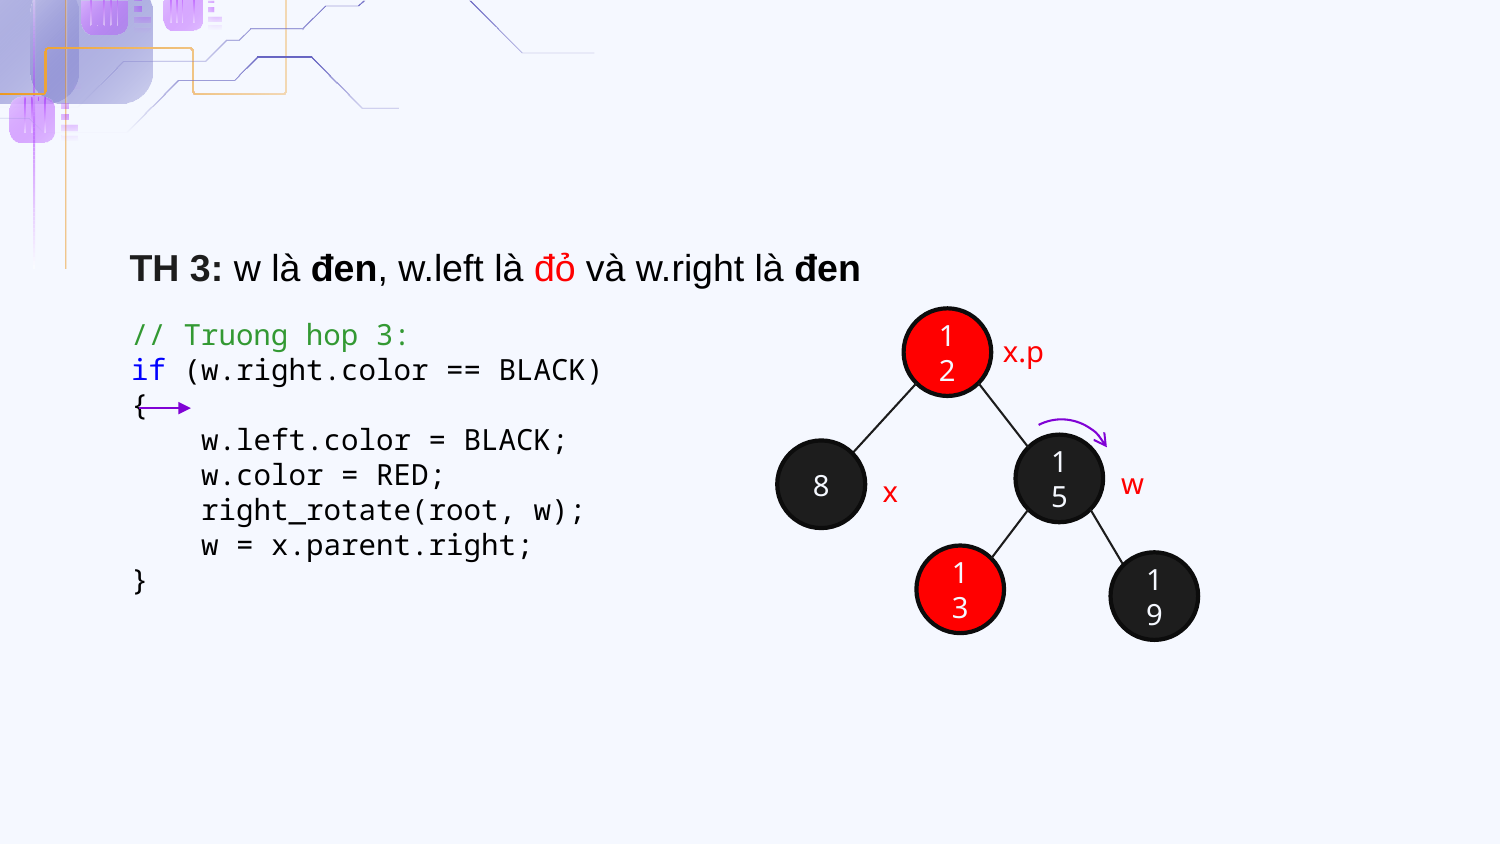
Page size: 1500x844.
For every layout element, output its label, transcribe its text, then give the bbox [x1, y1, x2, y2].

text_box x.p [988, 300, 1076, 364]
text_box 8 [775, 438, 867, 531]
text_box // Truong hop 3: if (w.right.color == BLACK) { w.left.color = BLACK; w.color = RED; right_rotate(root, w); w = x.parent.right; } [116, 309, 650, 604]
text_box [1090, 509, 1124, 566]
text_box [991, 509, 1029, 559]
text_box [1038, 418, 1107, 471]
text_box w [1106, 432, 1154, 496]
text_box 15 [1013, 435, 1106, 525]
text_box TH 3: w là đen, w.left là đỏ và w.right là đen [92, 213, 904, 297]
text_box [978, 382, 1029, 448]
text_box 13 [914, 543, 1007, 636]
text_box 12 [901, 306, 992, 399]
text_box x [867, 462, 915, 504]
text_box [852, 382, 917, 454]
text_box 19 [1108, 550, 1201, 643]
